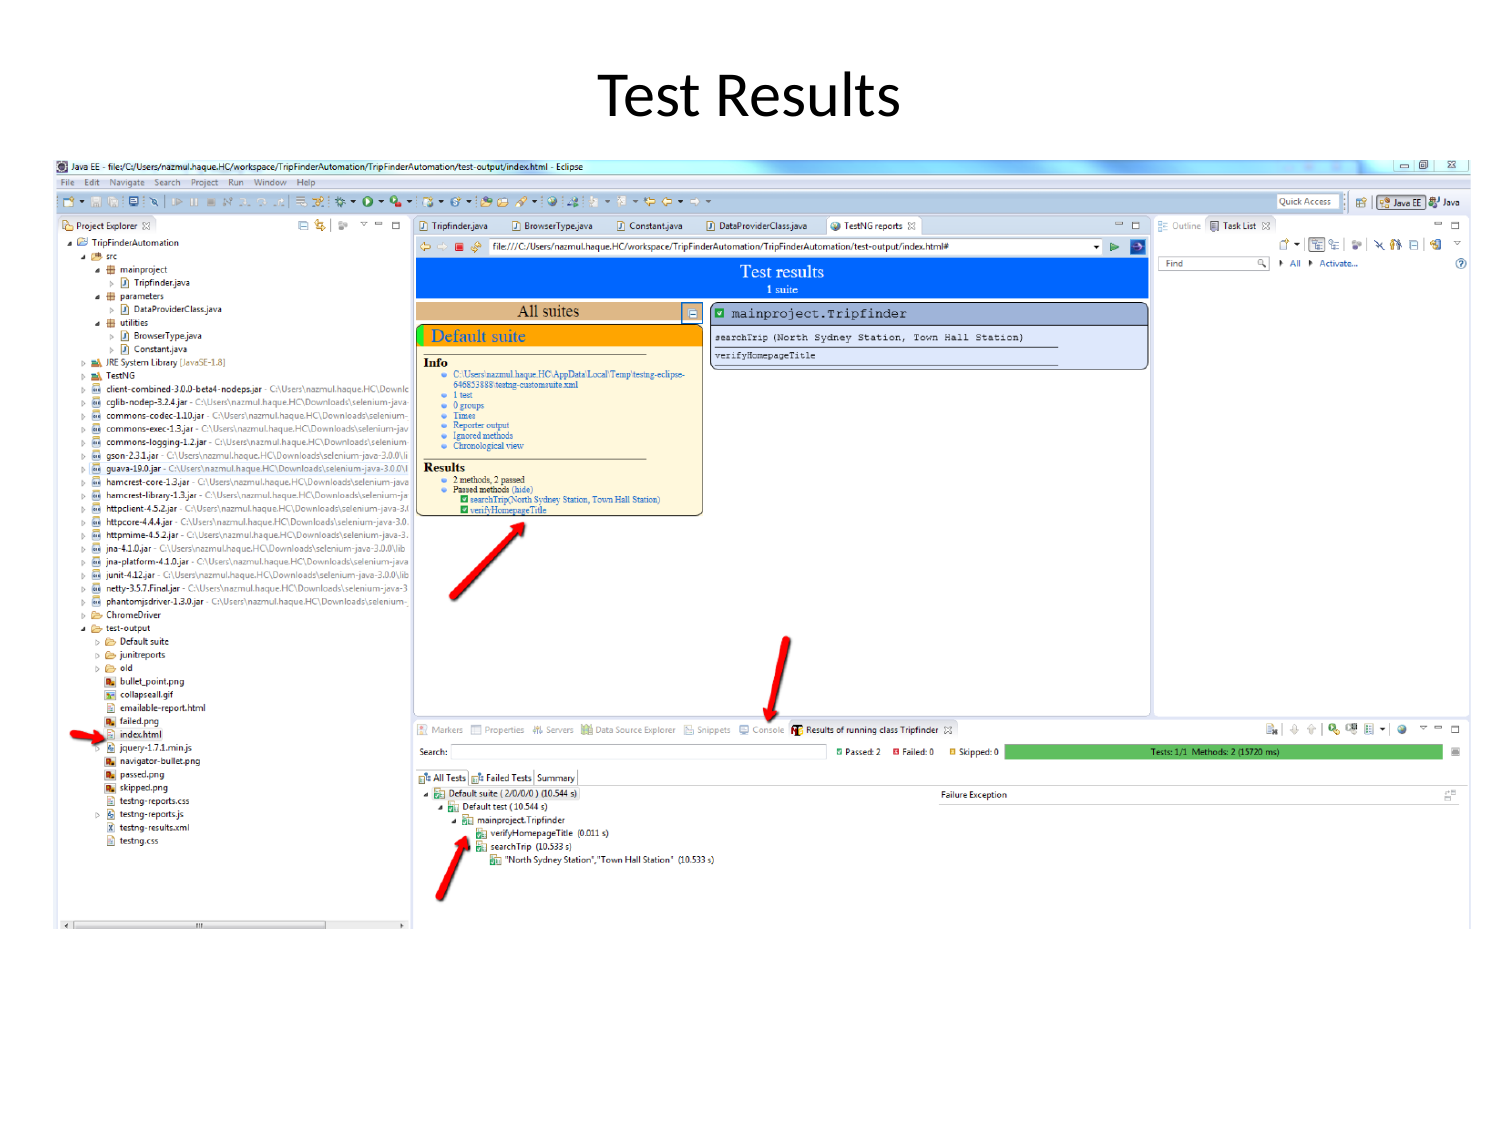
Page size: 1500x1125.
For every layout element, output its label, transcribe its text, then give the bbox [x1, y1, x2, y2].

picture [52, 160, 1471, 929]
title Test Results [75, 45, 1425, 138]
